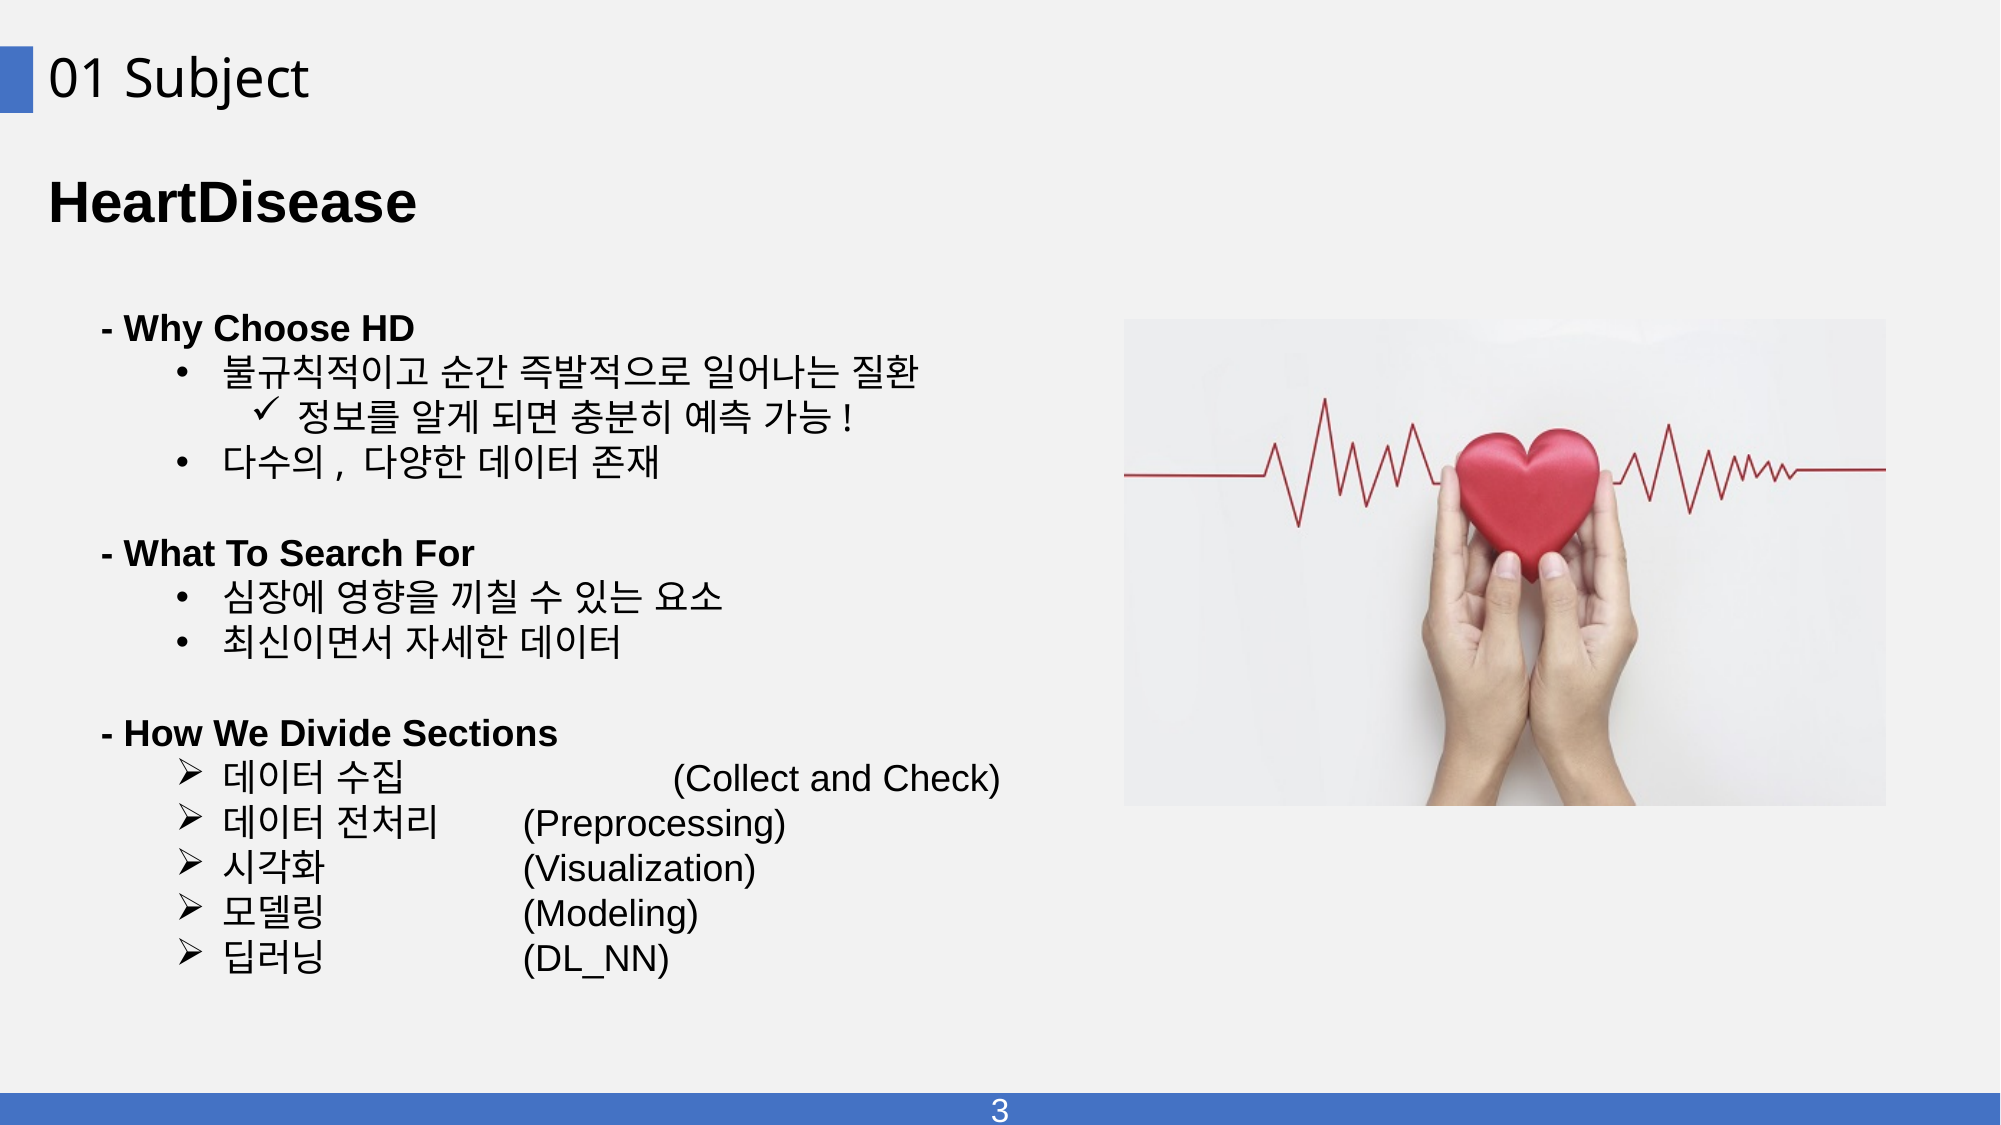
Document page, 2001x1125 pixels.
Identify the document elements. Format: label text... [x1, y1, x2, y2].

text_box HeartDisease [33, 156, 1833, 242]
picture [1124, 319, 1886, 806]
title 01 Subject [33, 46, 1939, 113]
text_box - Why Choose HD 불규칙적이고 순간 즉발적으로 일어나는 질환 정보를 알게 되면 충분히 예측 가능! 다수의, 다양한 데이터 존재 - What To Search For 심장에 영향을 끼칠 수 있는 요소 최신이면서 자세한 데이터 - How We Divide Sections 데이터 수집 (Collect and Check) 데이터 전처리 (Preprocessing) 시각화 (Visualization) 모델링 (Modeling) 딥러닝 (DL_NN) [86, 296, 1886, 1031]
